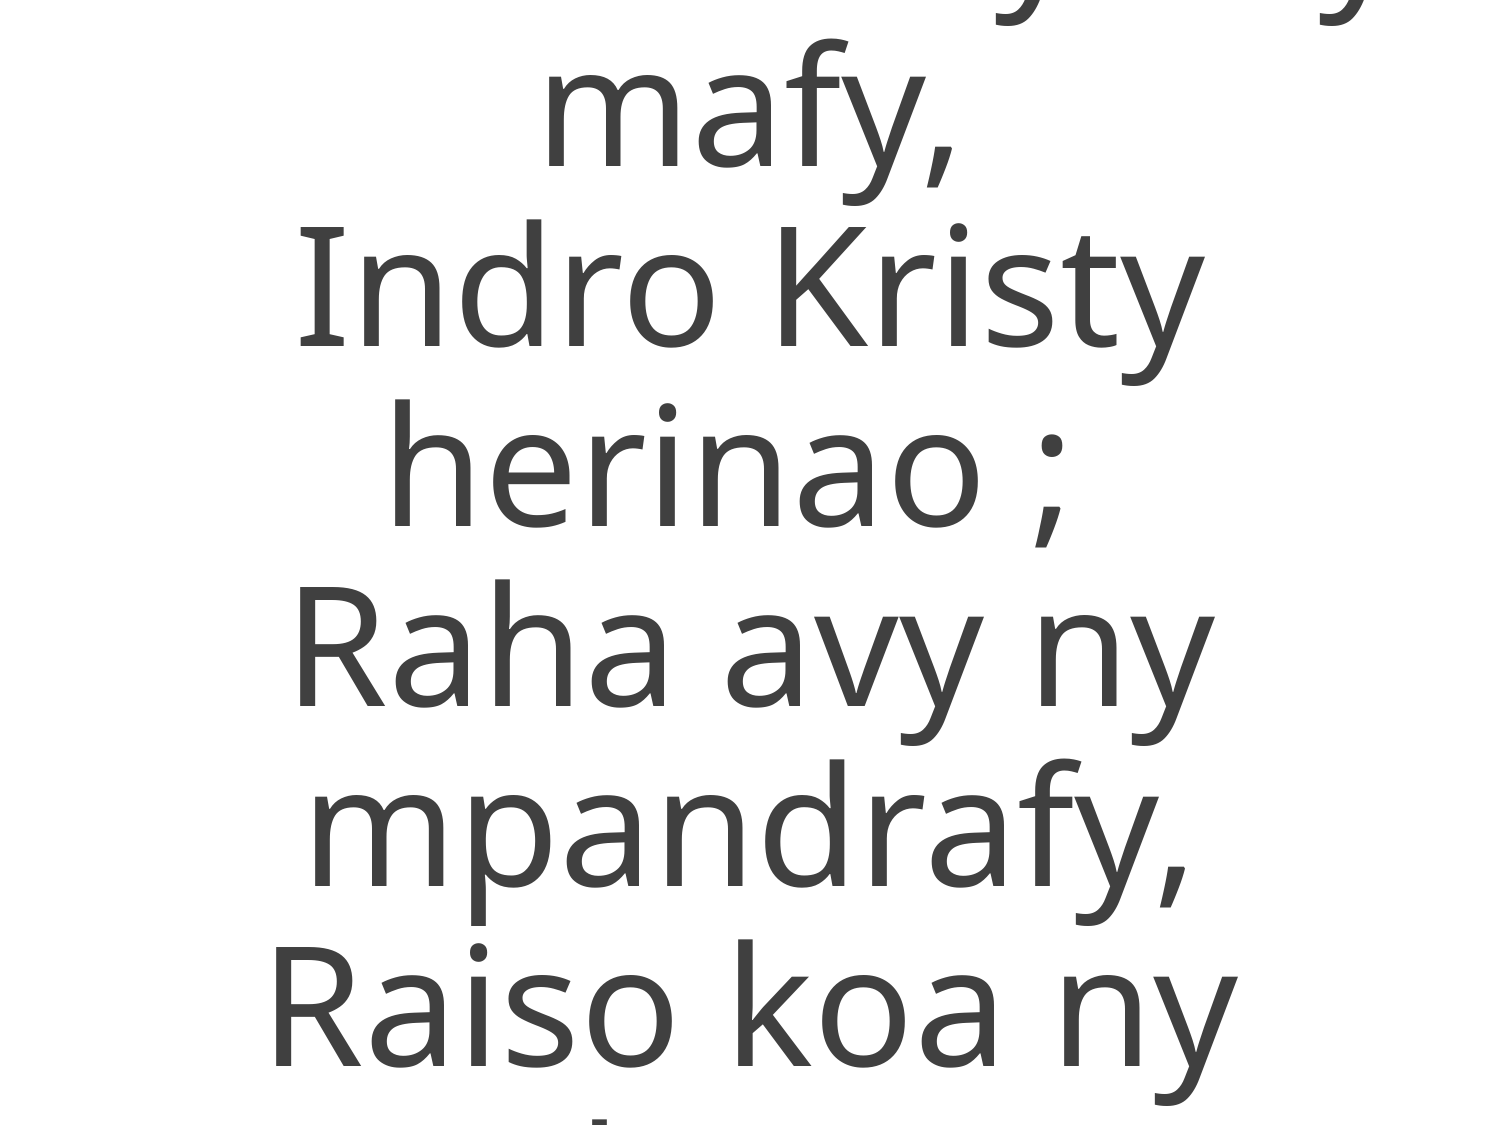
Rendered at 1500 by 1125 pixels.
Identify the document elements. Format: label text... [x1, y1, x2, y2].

title 2. Raha misy ady mafy, Indro Kristy herinao ; Raha avy ny mpandrafy, Raiso koa ny sabatrao [0, 453, 1500, 672]
